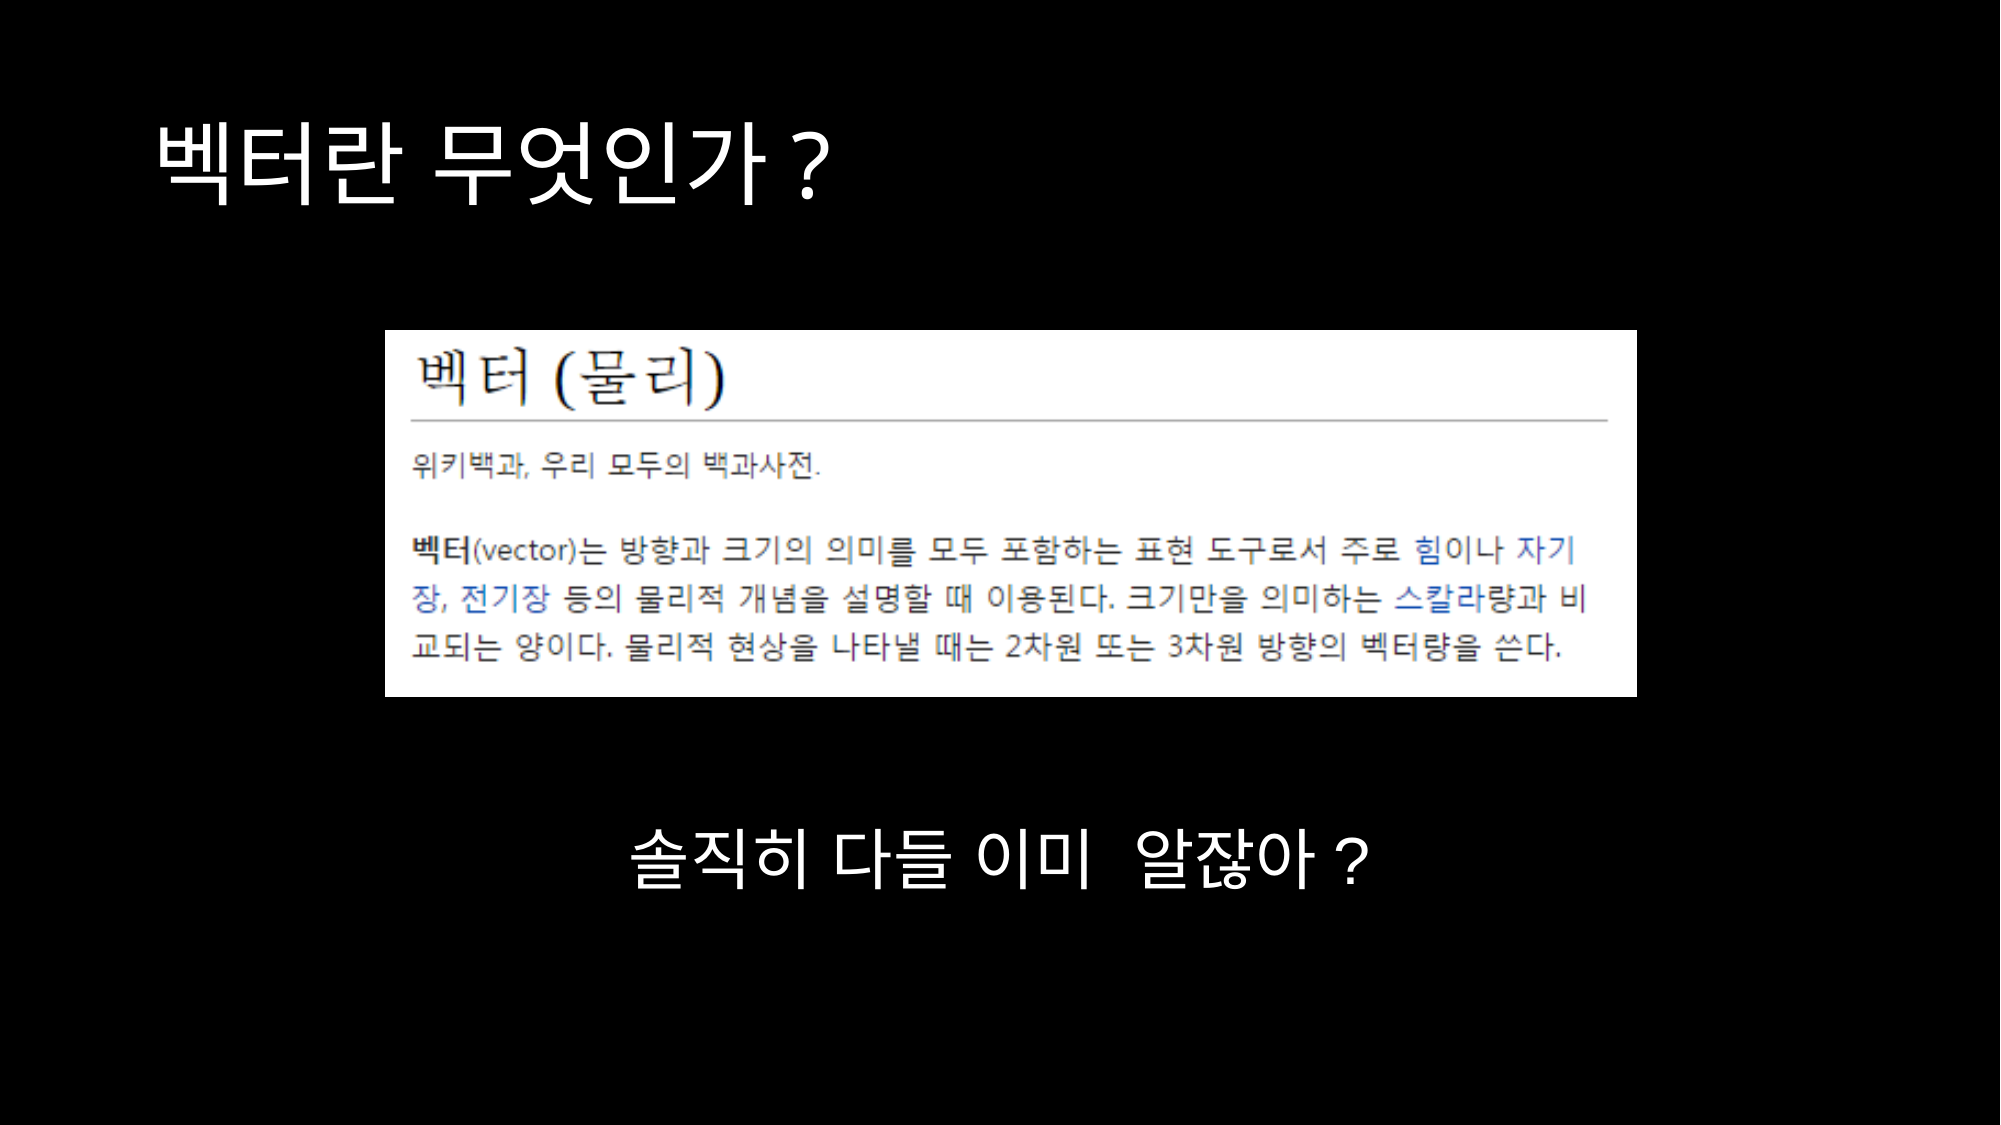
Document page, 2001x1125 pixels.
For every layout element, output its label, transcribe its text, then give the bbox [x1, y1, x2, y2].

title 벡터란 무엇인가? [137, 59, 1863, 278]
picture [385, 330, 1637, 697]
list 솔직히 다들 이미 알잖아? [137, 299, 1863, 1014]
